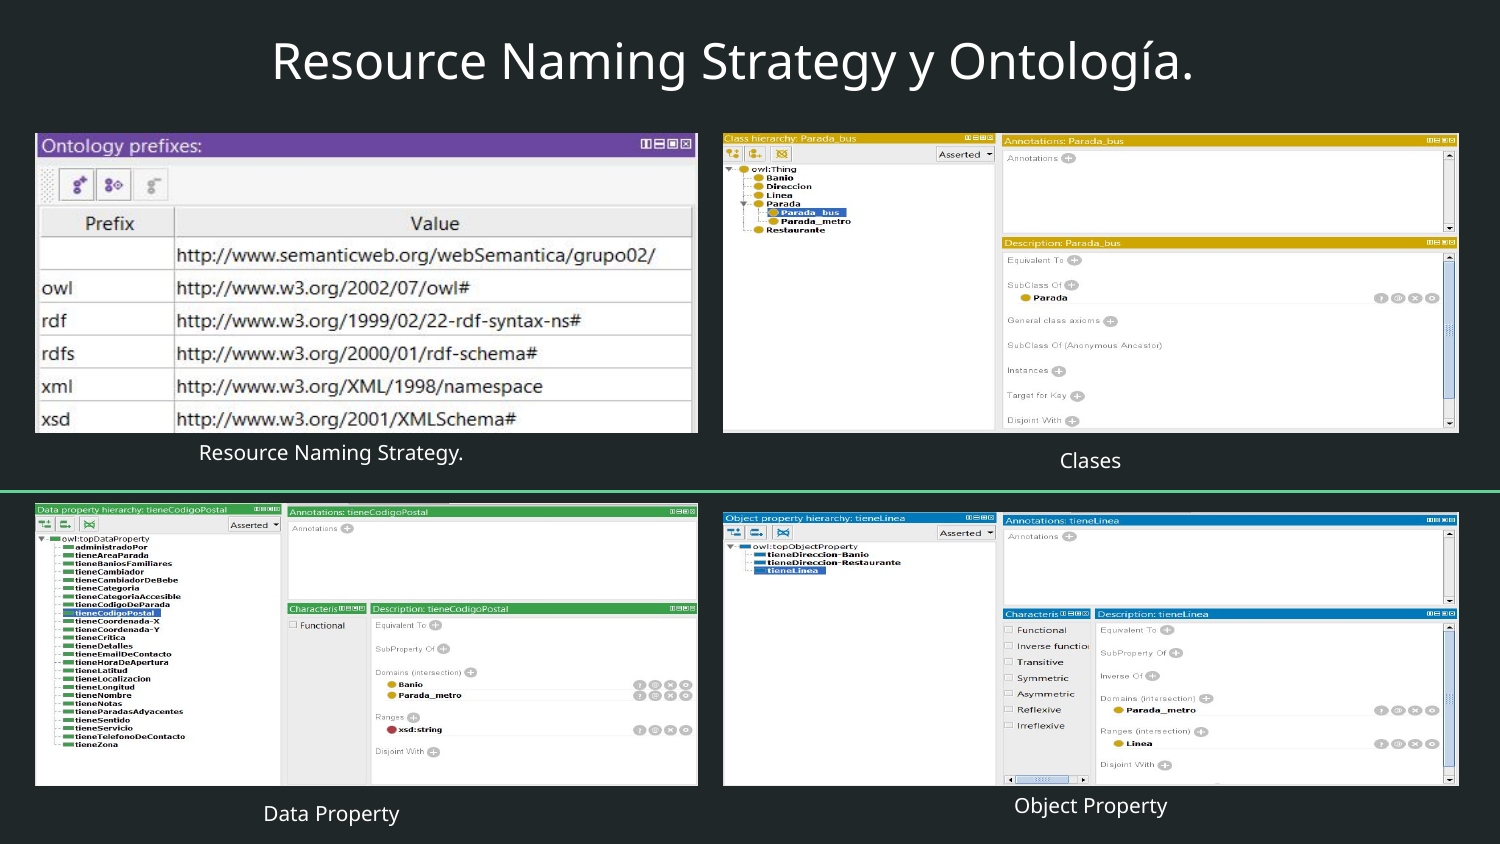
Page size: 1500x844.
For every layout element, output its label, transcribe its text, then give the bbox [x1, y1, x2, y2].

picture [960, 512, 971, 520]
subtitle Data Property [96, 794, 566, 838]
subtitle Clases [856, 440, 1326, 485]
subtitle Resource Naming Strategy y Ontología. [67, 14, 1400, 119]
subtitle Object Property [856, 794, 1326, 831]
picture [722, 512, 1459, 786]
picture [974, 512, 979, 520]
picture [727, 512, 737, 521]
picture [34, 133, 698, 433]
picture [34, 503, 698, 786]
subtitle Resource Naming Strategy. [96, 440, 566, 477]
picture [722, 133, 1459, 433]
